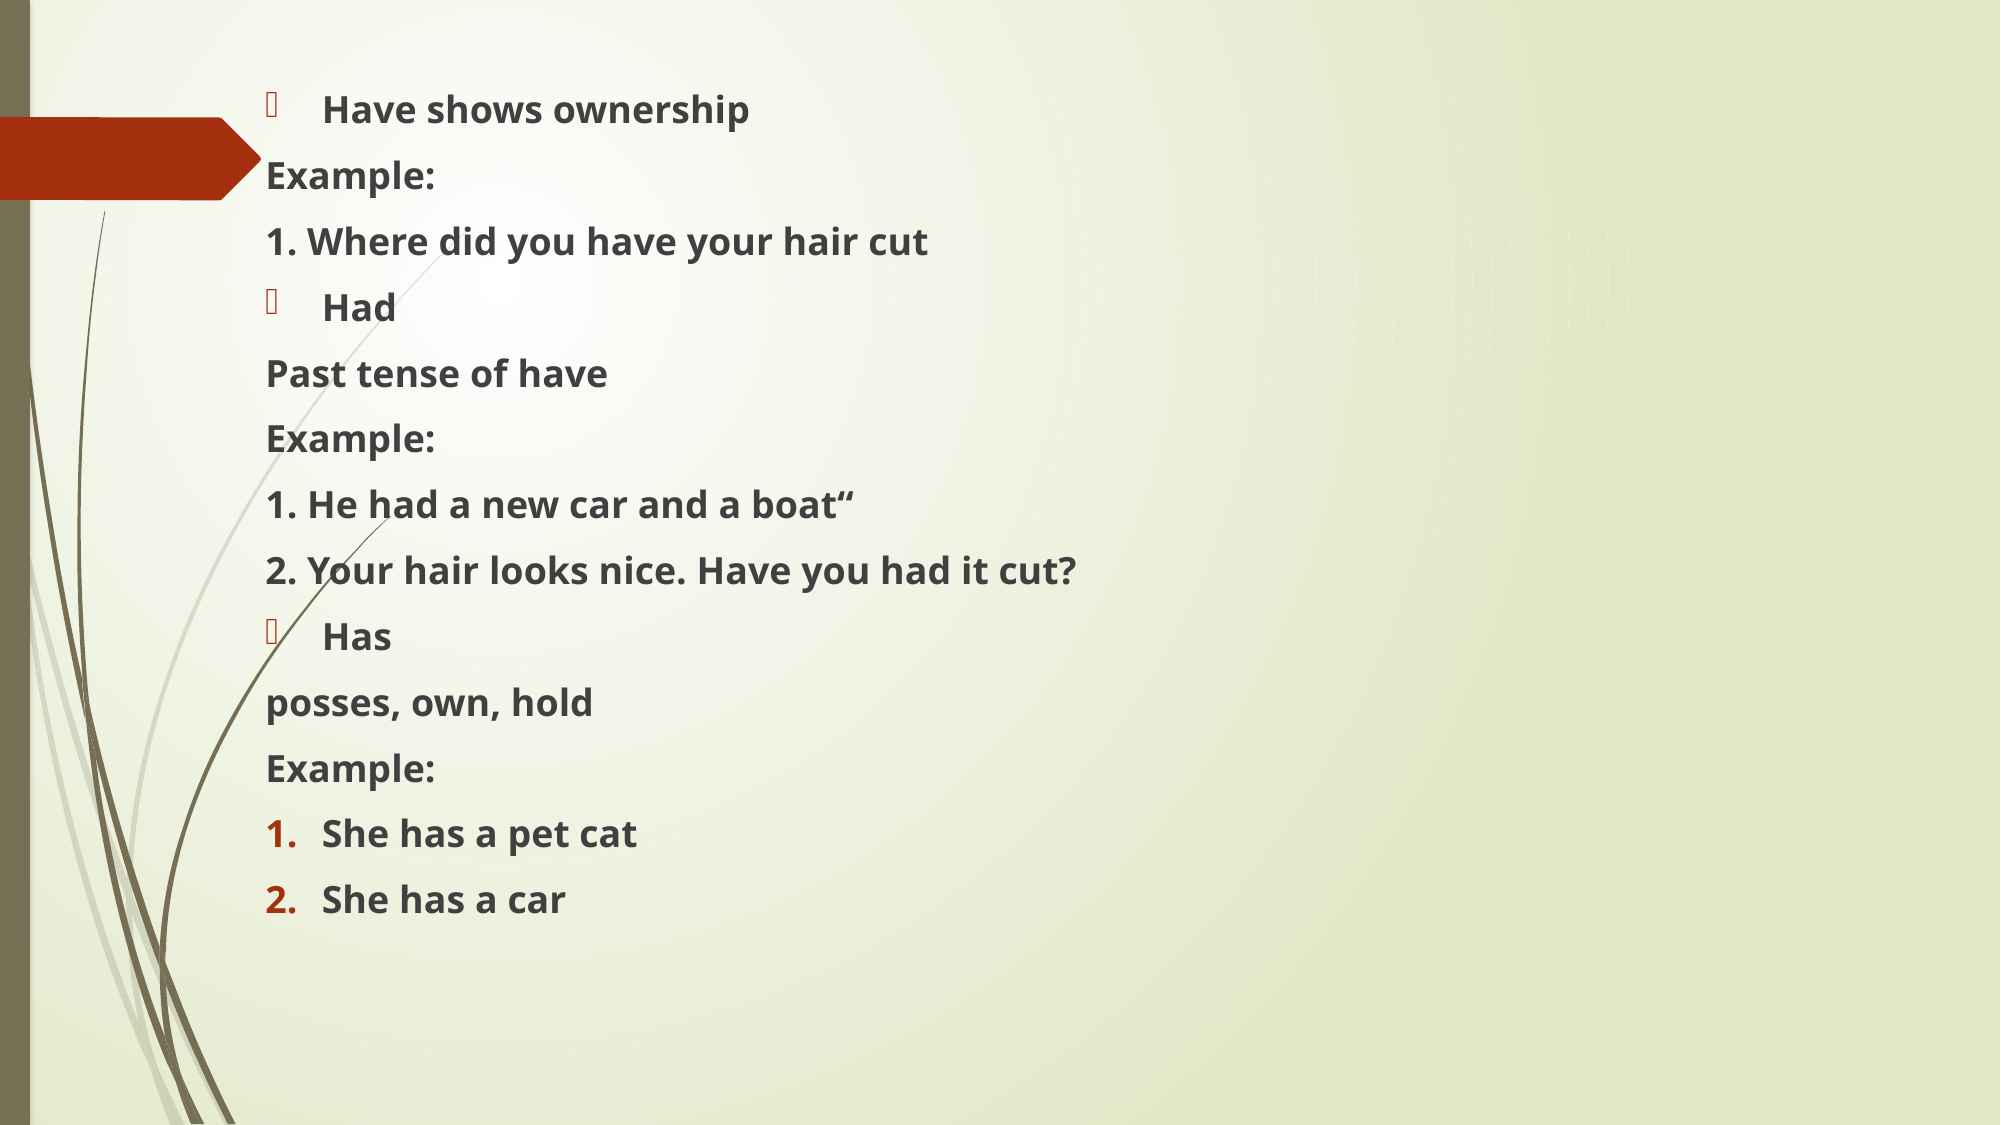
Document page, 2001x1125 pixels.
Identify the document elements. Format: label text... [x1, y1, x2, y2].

list Have shows ownership Example: 1. Where did you have your hair cut Had Past tense of have Example: 1. He had a new car and a boat“ 2. Your hair looks nice. Have you had it cut? Has posses, own, hold Example: She has a pet cat She has a car [250, 78, 1978, 1090]
